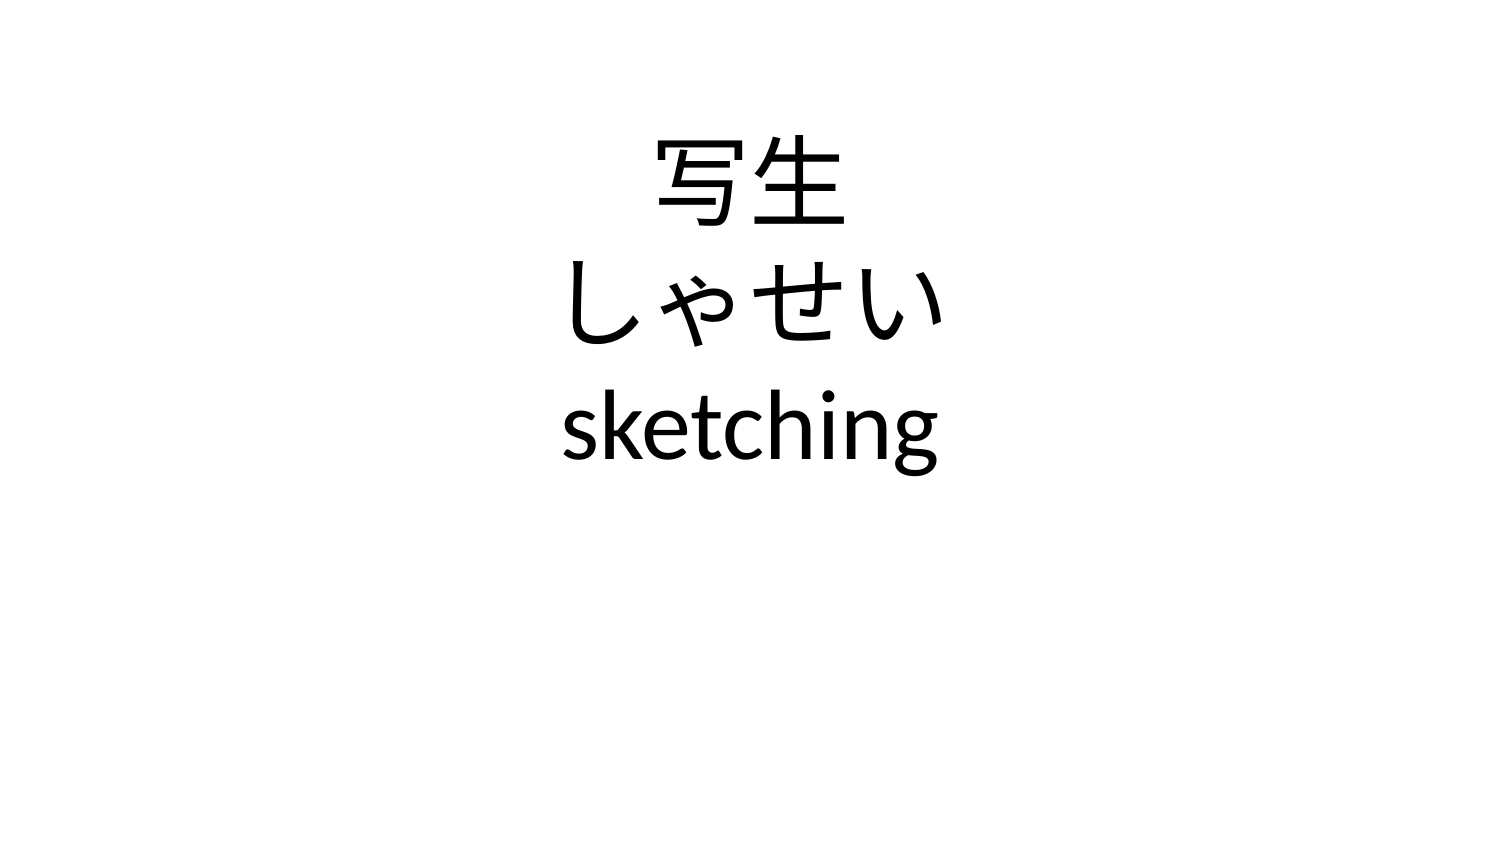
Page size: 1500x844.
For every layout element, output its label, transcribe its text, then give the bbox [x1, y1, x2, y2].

text_box 写生 しゃせい sketching [0, 149, 1500, 450]
